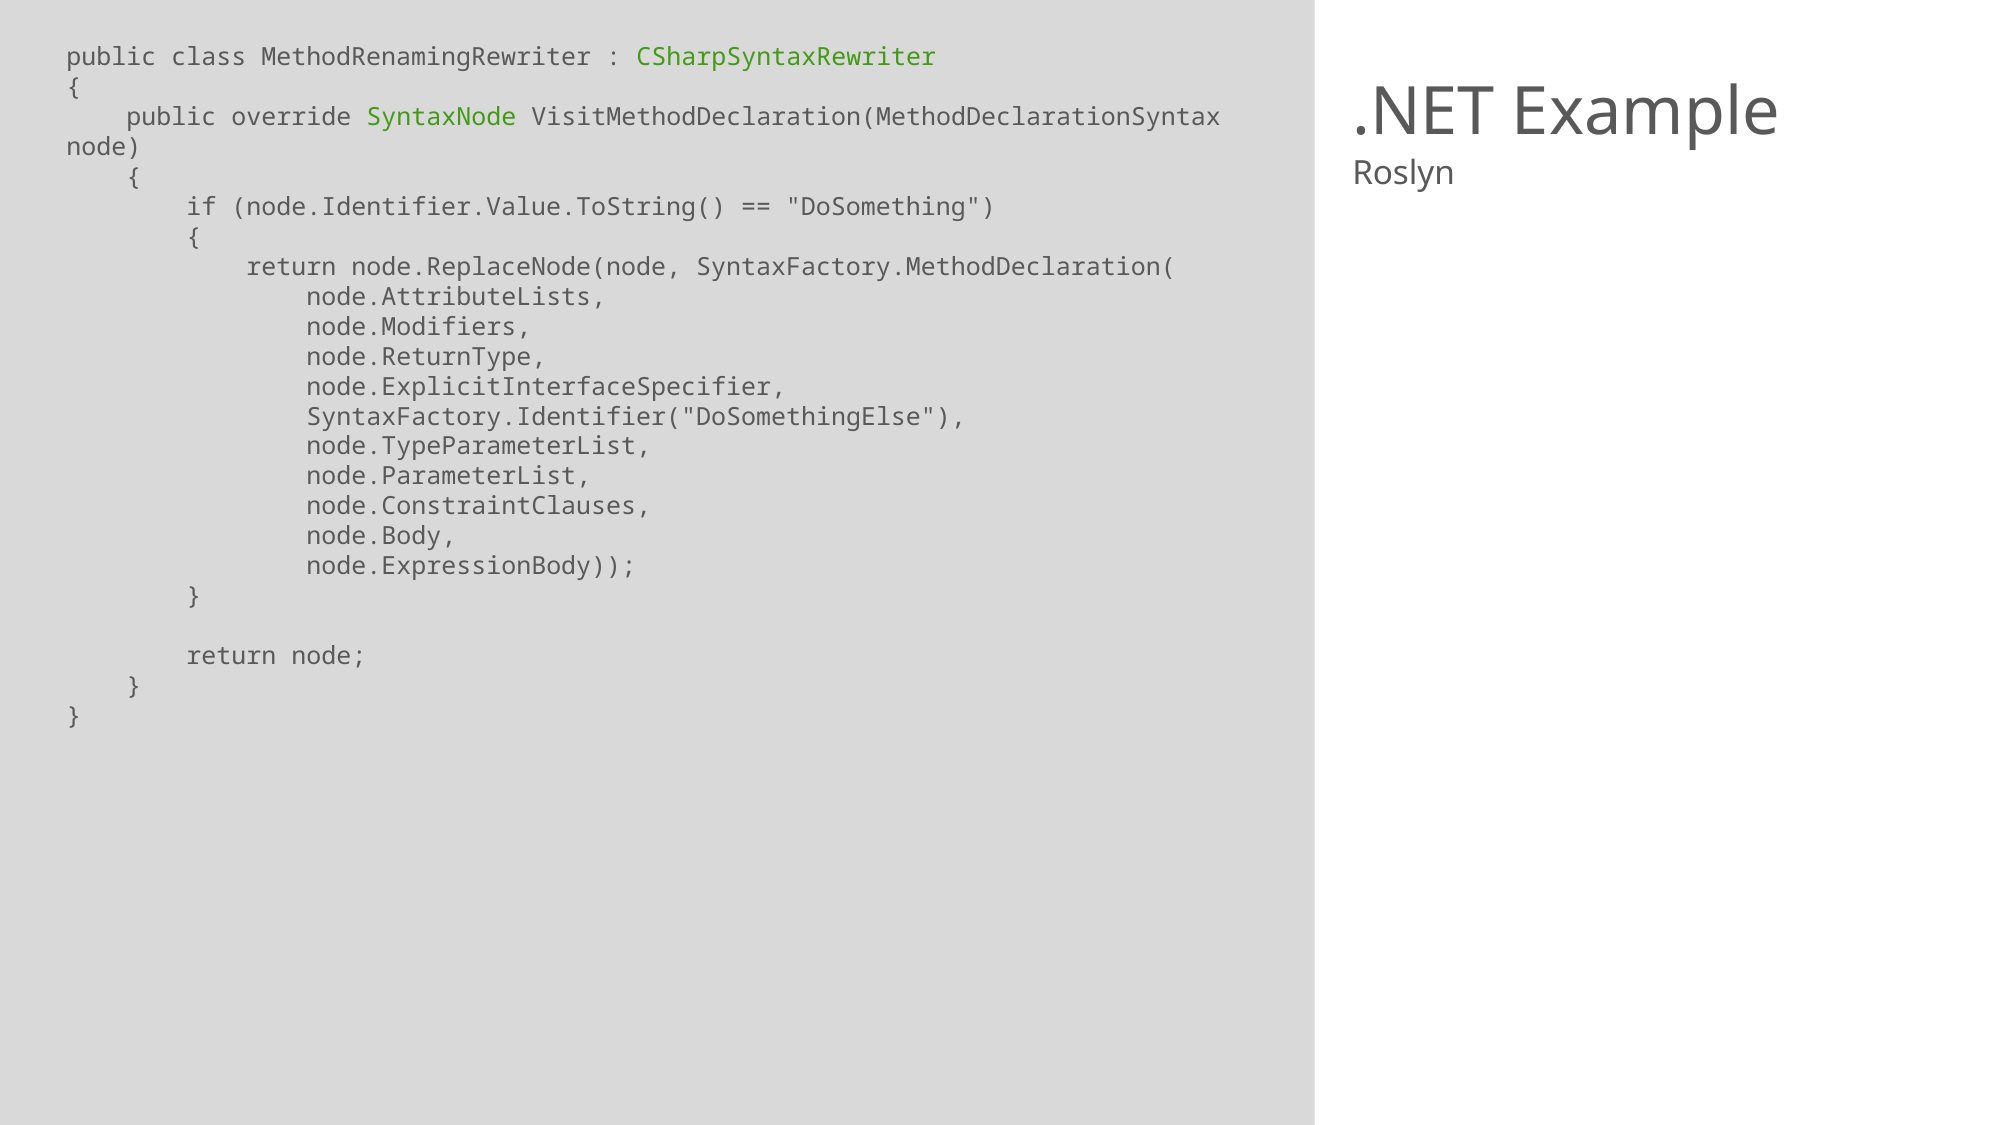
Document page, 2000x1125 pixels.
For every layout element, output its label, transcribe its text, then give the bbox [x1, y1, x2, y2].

list public class MethodRenamingRewriter : CSharpSyntaxRewriter { public override SyntaxNode VisitMethodDeclaration(MethodDeclarationSyntax node) { if (node.Identifier.Value.ToString() == "DoSomething") { return node.ReplaceNode(node, SyntaxFactory.MethodDeclaration( node.AttributeLists, node.Modifiers, node.ReturnType, node.ExplicitInterfaceSpecifier, SyntaxFactory.Identifier("DoSomethingElse"), node.TypeParameterList, node.ParameterList, node.ConstraintClauses, node.Body, node.ExpressionBody)); } return node; } } [66, 40, 1284, 1074]
title .NET Example [1352, 39, 1945, 149]
list Roslyn [1352, 150, 1945, 235]
